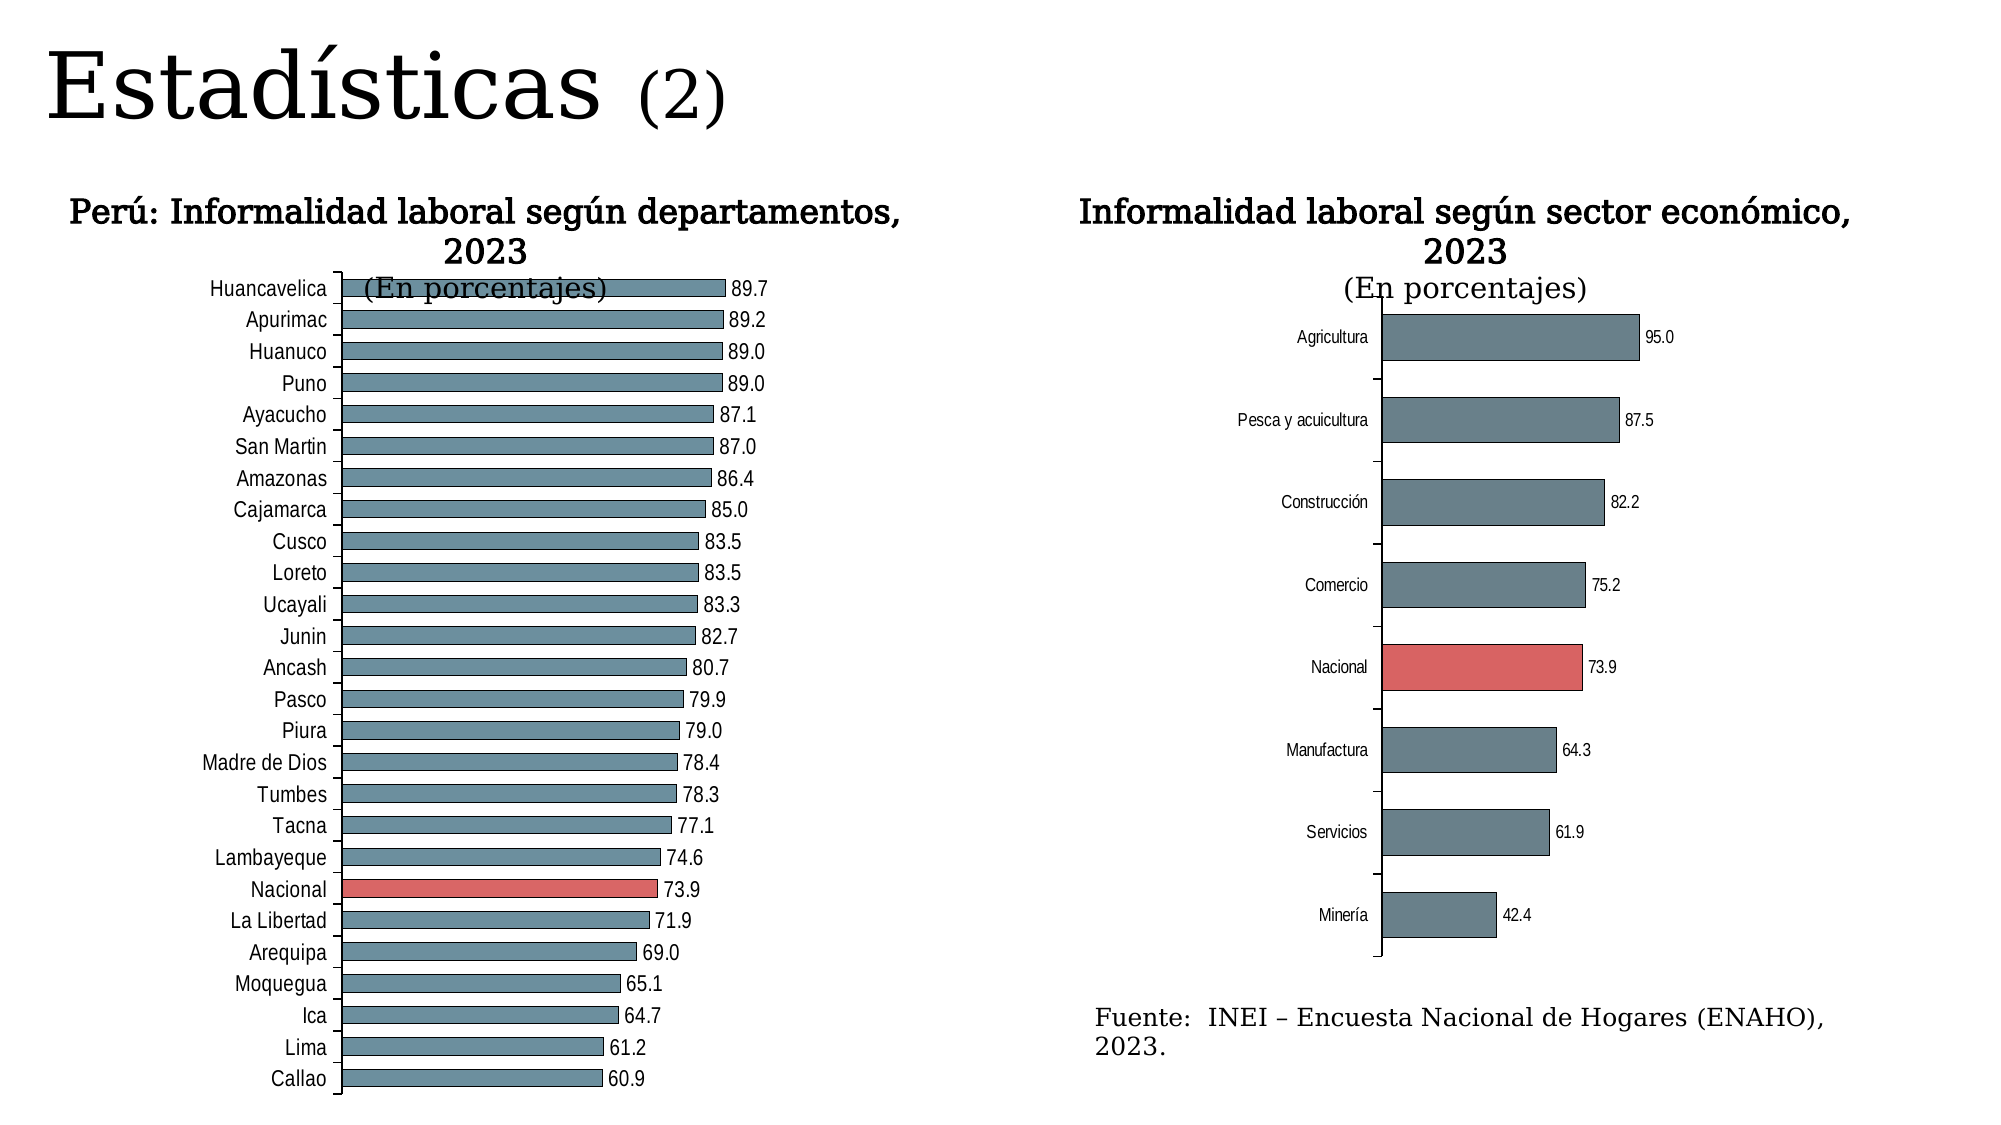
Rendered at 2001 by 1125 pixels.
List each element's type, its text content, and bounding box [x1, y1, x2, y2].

text_box Informalidad laboral según sector económico, 2023 (En porcentajes) [1045, 182, 1887, 313]
chart [1218, 272, 1687, 980]
text_box Perú: Informalidad laboral según departamentos, 2023 (En porcentajes) [49, 182, 922, 313]
text_box Estadísticas (2) [29, 26, 1689, 150]
text_box Fuente: INEI – Encuesta Nacional de Hogares (ENAHO), 2023. [1078, 1006, 1853, 1056]
chart [189, 254, 782, 1112]
